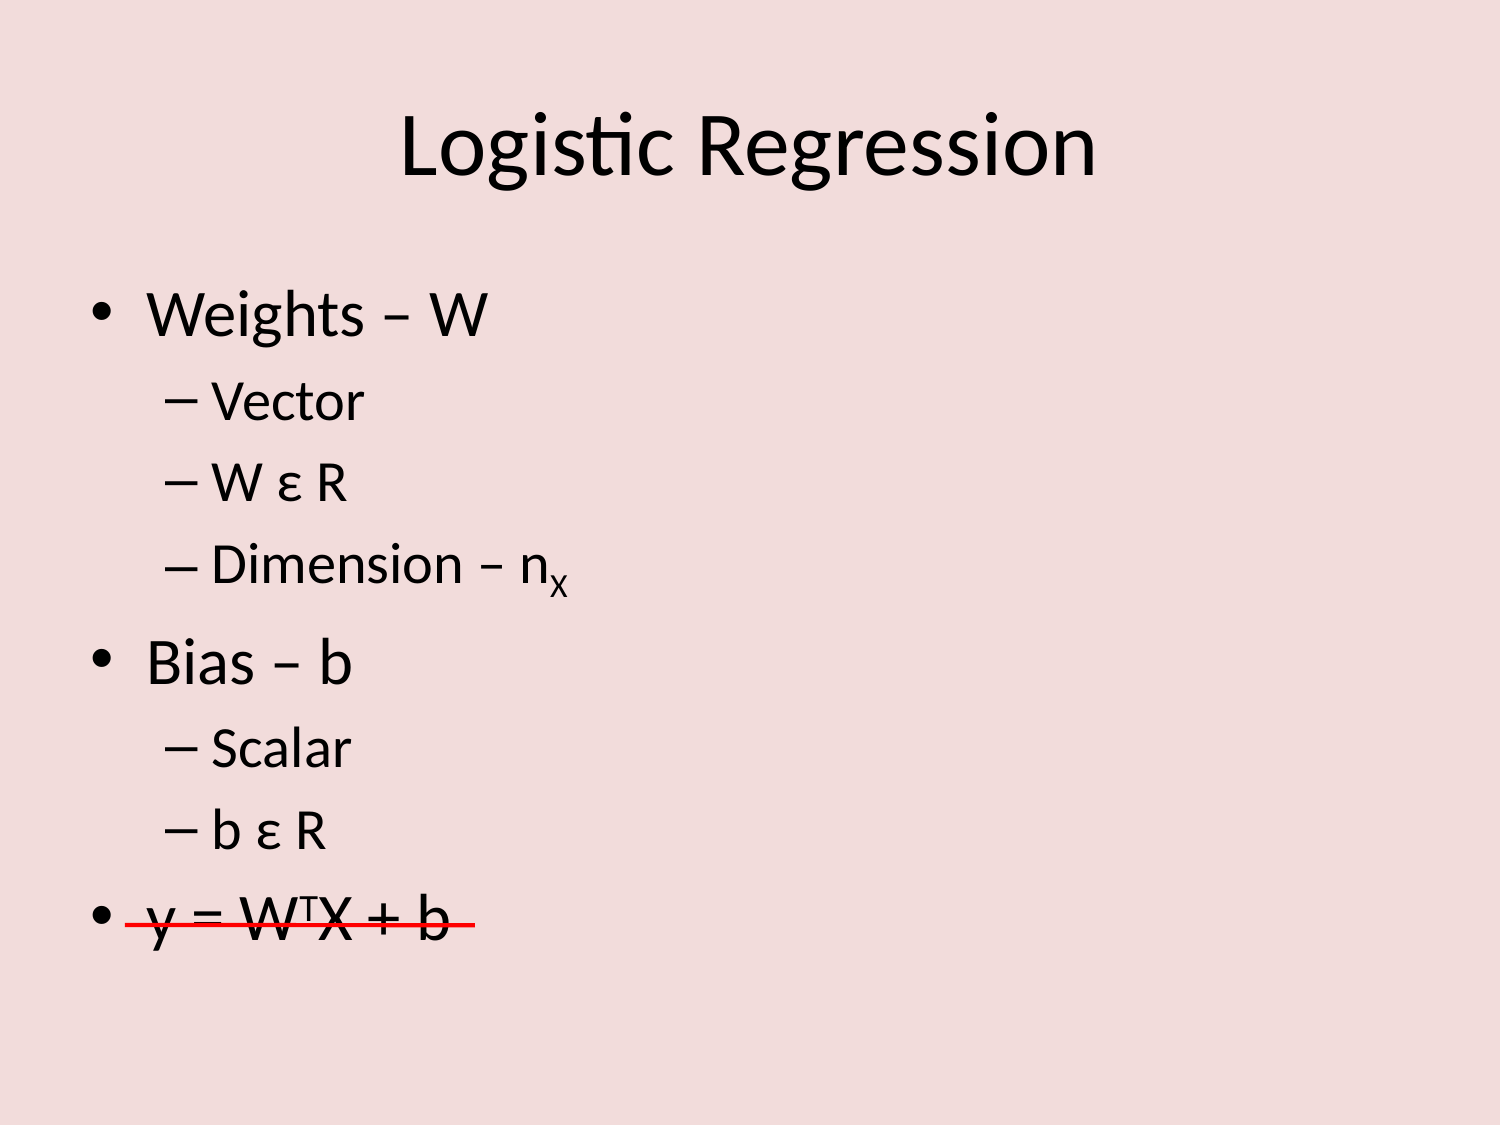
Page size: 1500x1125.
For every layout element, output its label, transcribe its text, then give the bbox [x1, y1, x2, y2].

list Weights – W Vector W ε R Dimension – nX Bias – b Scalar b ε R y = WTX + b [75, 262, 1425, 1005]
title Logistic Regression [75, 45, 1425, 233]
